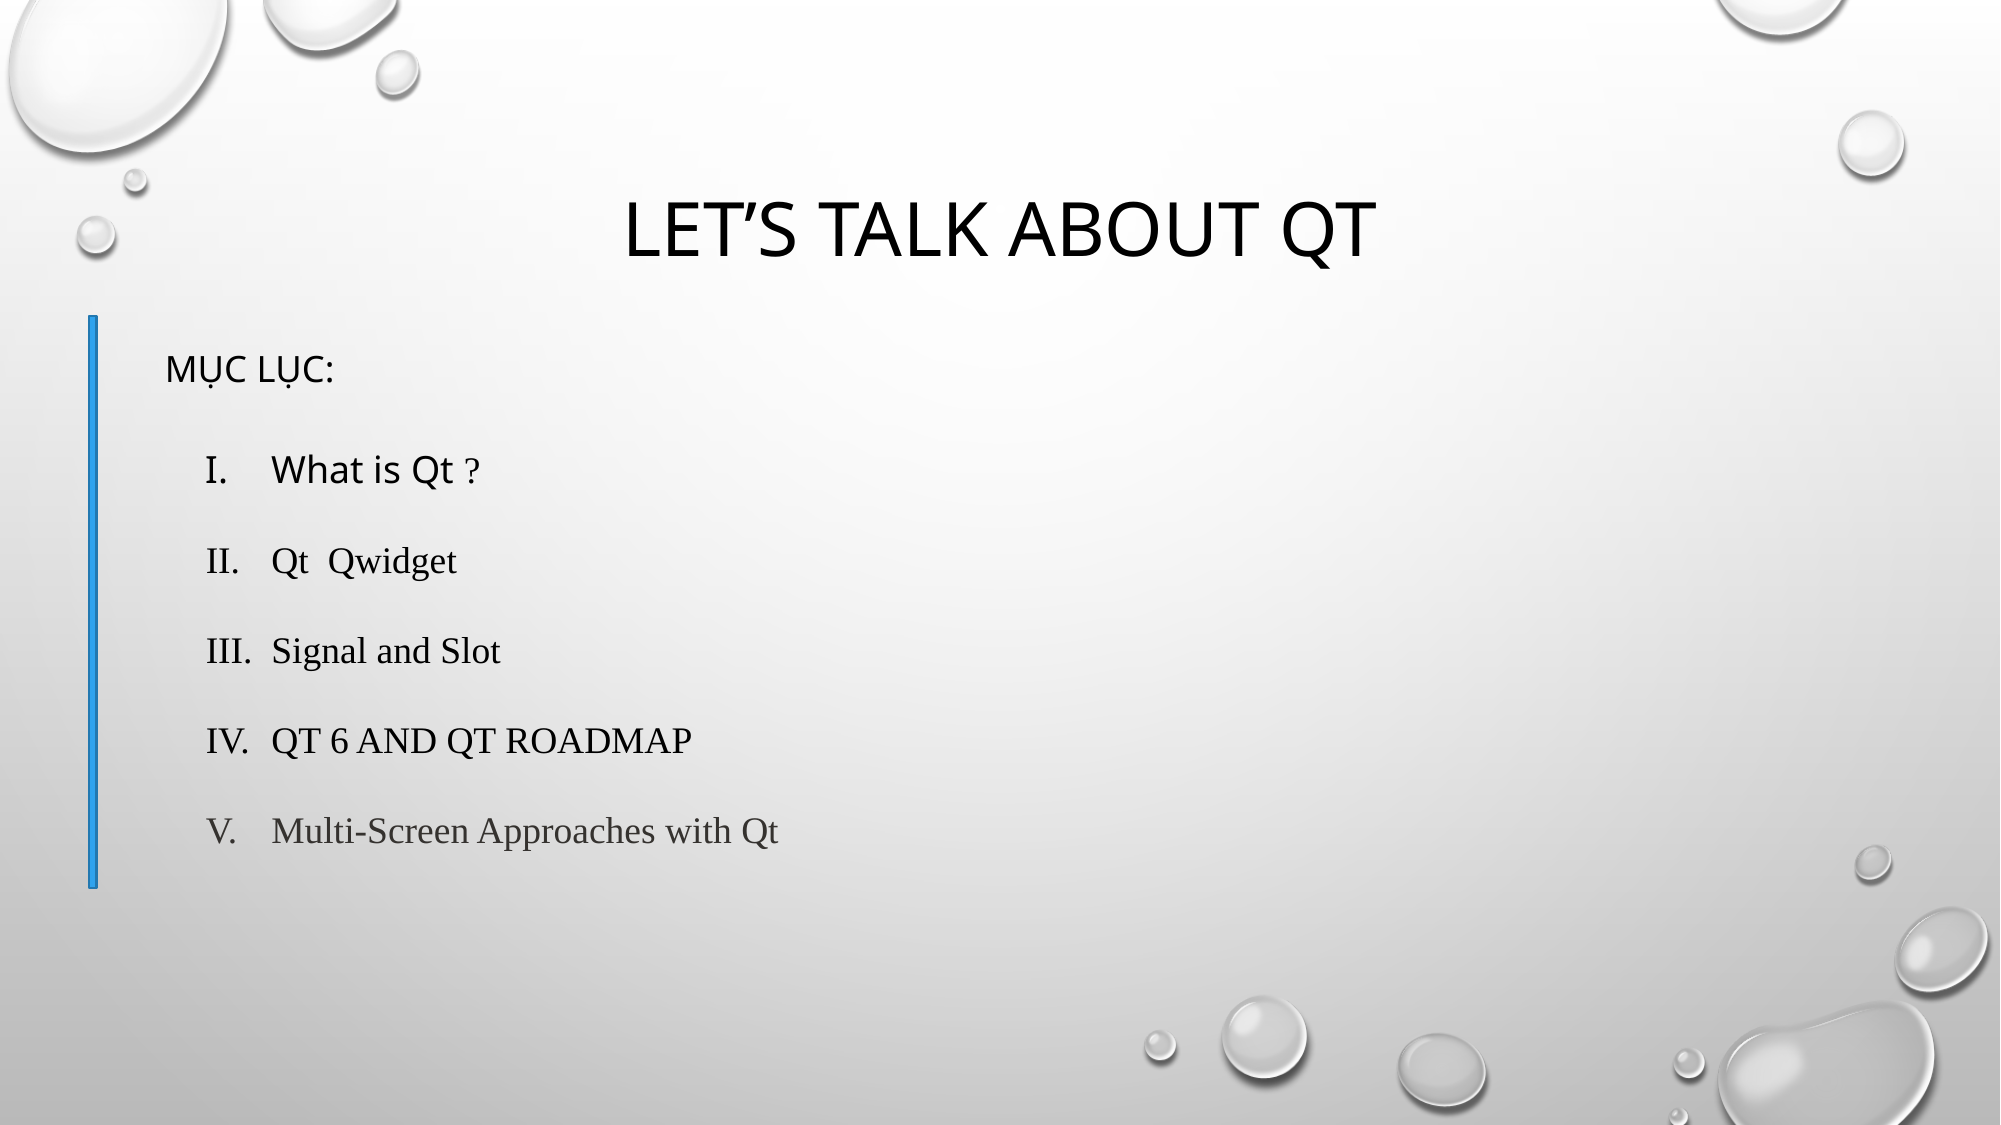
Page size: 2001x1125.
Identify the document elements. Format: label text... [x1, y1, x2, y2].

title Let’s talk about Qt [149, 101, 1851, 364]
picture [0, 0, 2000, 1125]
text_box What is Qt ? Qt Qwidget Signal and Slot Qt 6 and Qt Roadmap Multi-Screen Approaches with Qt [191, 438, 1280, 949]
text_box [88, 315, 98, 889]
list Mục Lục: [149, 329, 831, 397]
